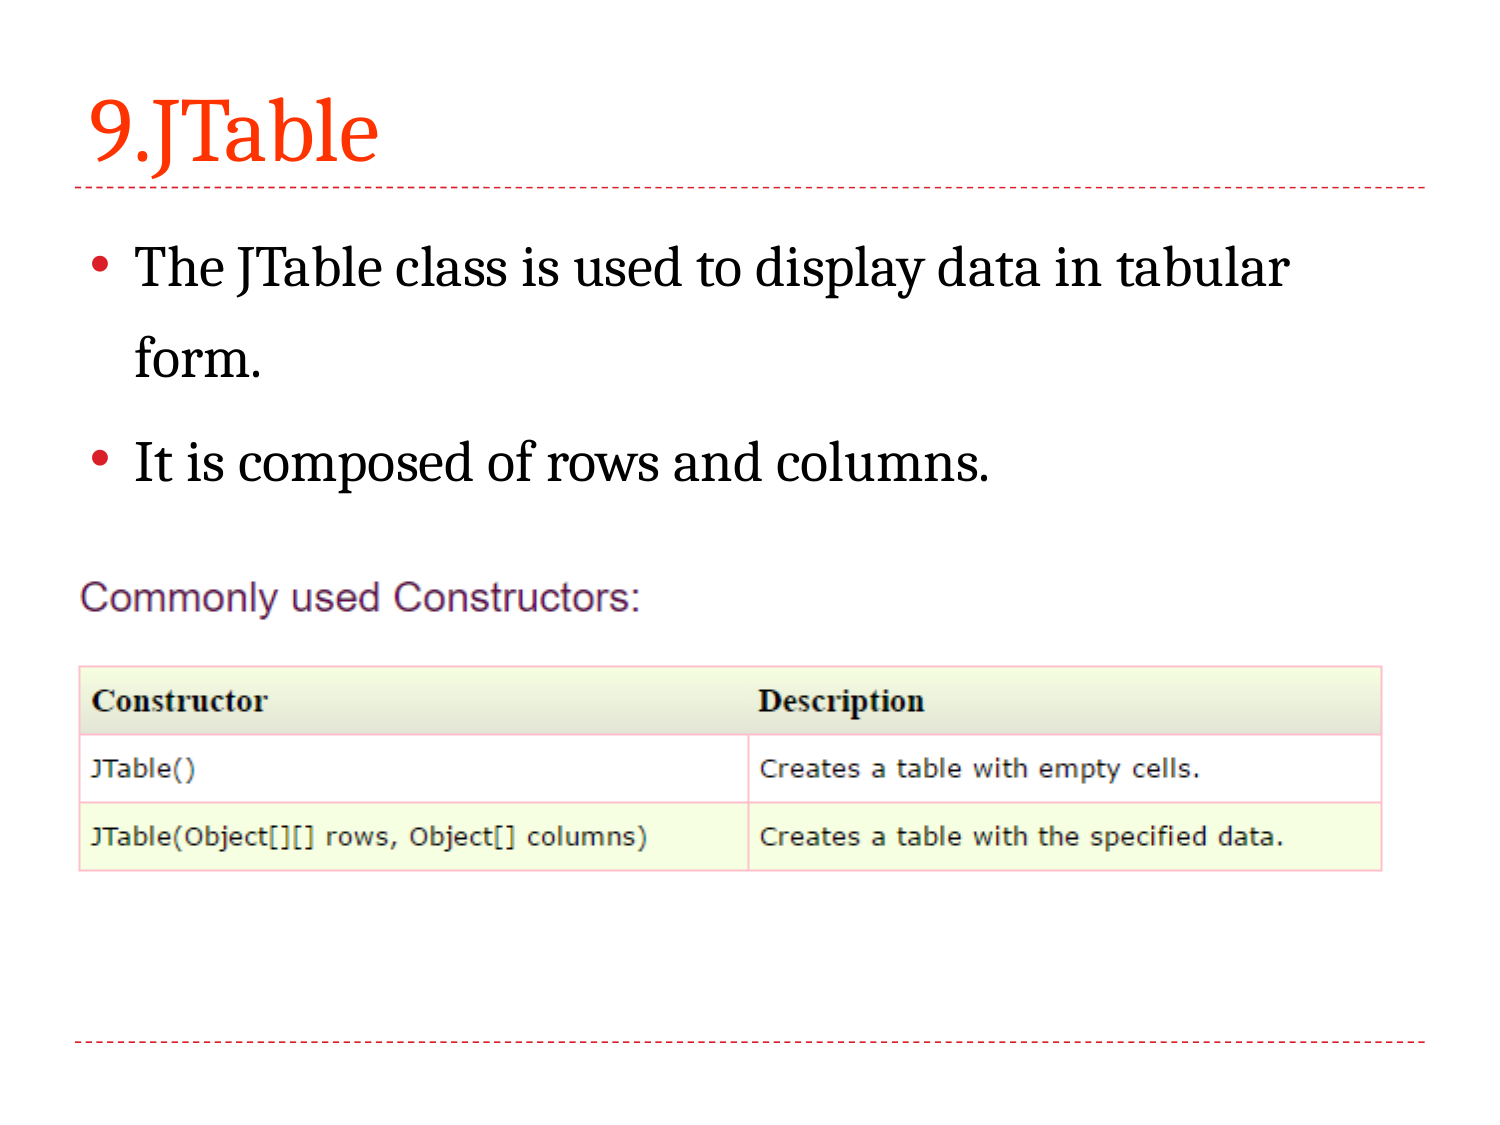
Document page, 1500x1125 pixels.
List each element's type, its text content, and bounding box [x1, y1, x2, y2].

picture [74, 574, 1390, 884]
list The JTable class is used to display data in tabular form. It is composed of rows and columns. [75, 200, 1425, 1010]
title 9.JTable [75, 24, 1425, 188]
